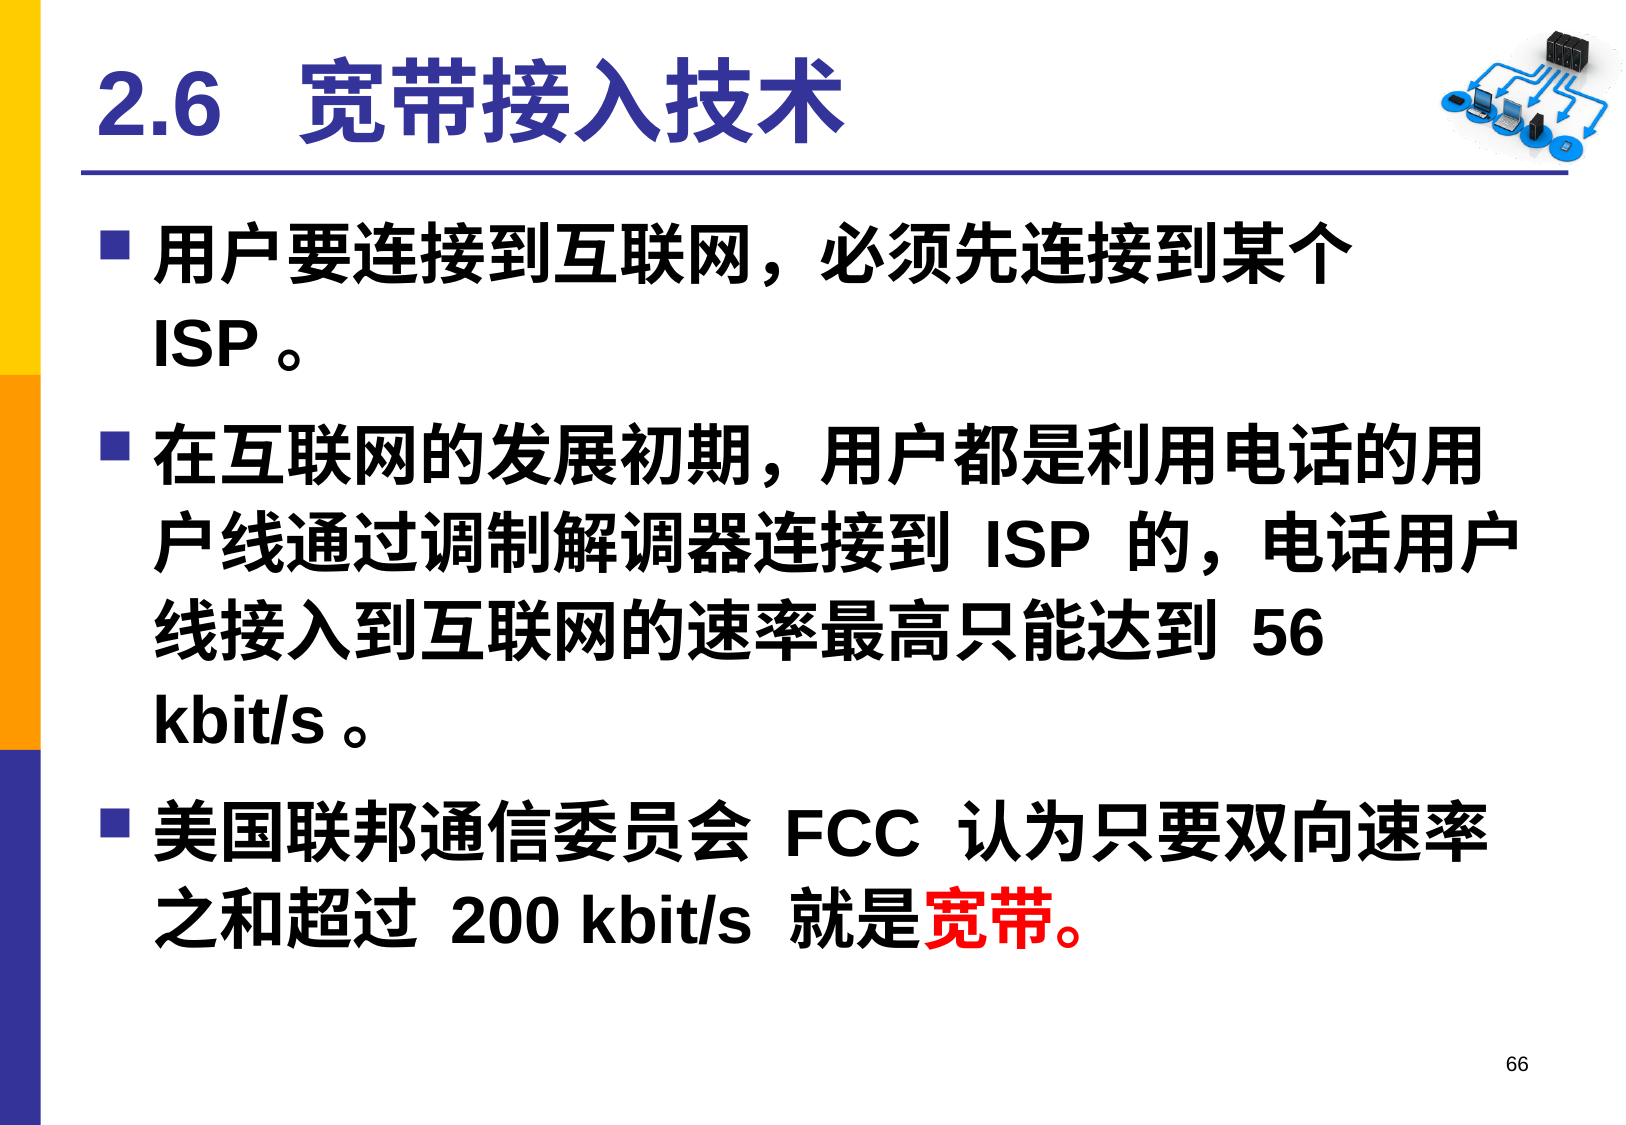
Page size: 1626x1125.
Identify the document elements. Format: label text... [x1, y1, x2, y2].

picture [1438, 30, 1624, 165]
slide_number 66 [1164, 1042, 1544, 1118]
title 2.6 宽带接入技术 [81, 30, 1569, 161]
list 用户要连接到互联网，必须先连接到某个 ISP。 在互联网的发展初期，用户都是利用电话的用户线通过调制解调器连接到 ISP 的，电话用户线接入到互联网的速率最高只能达到 56 kbit/s。 美国联邦通信委员会 FCC 认为只要双向速率之和超过 200 kbit/s 就是宽带。 [81, 196, 1569, 1006]
